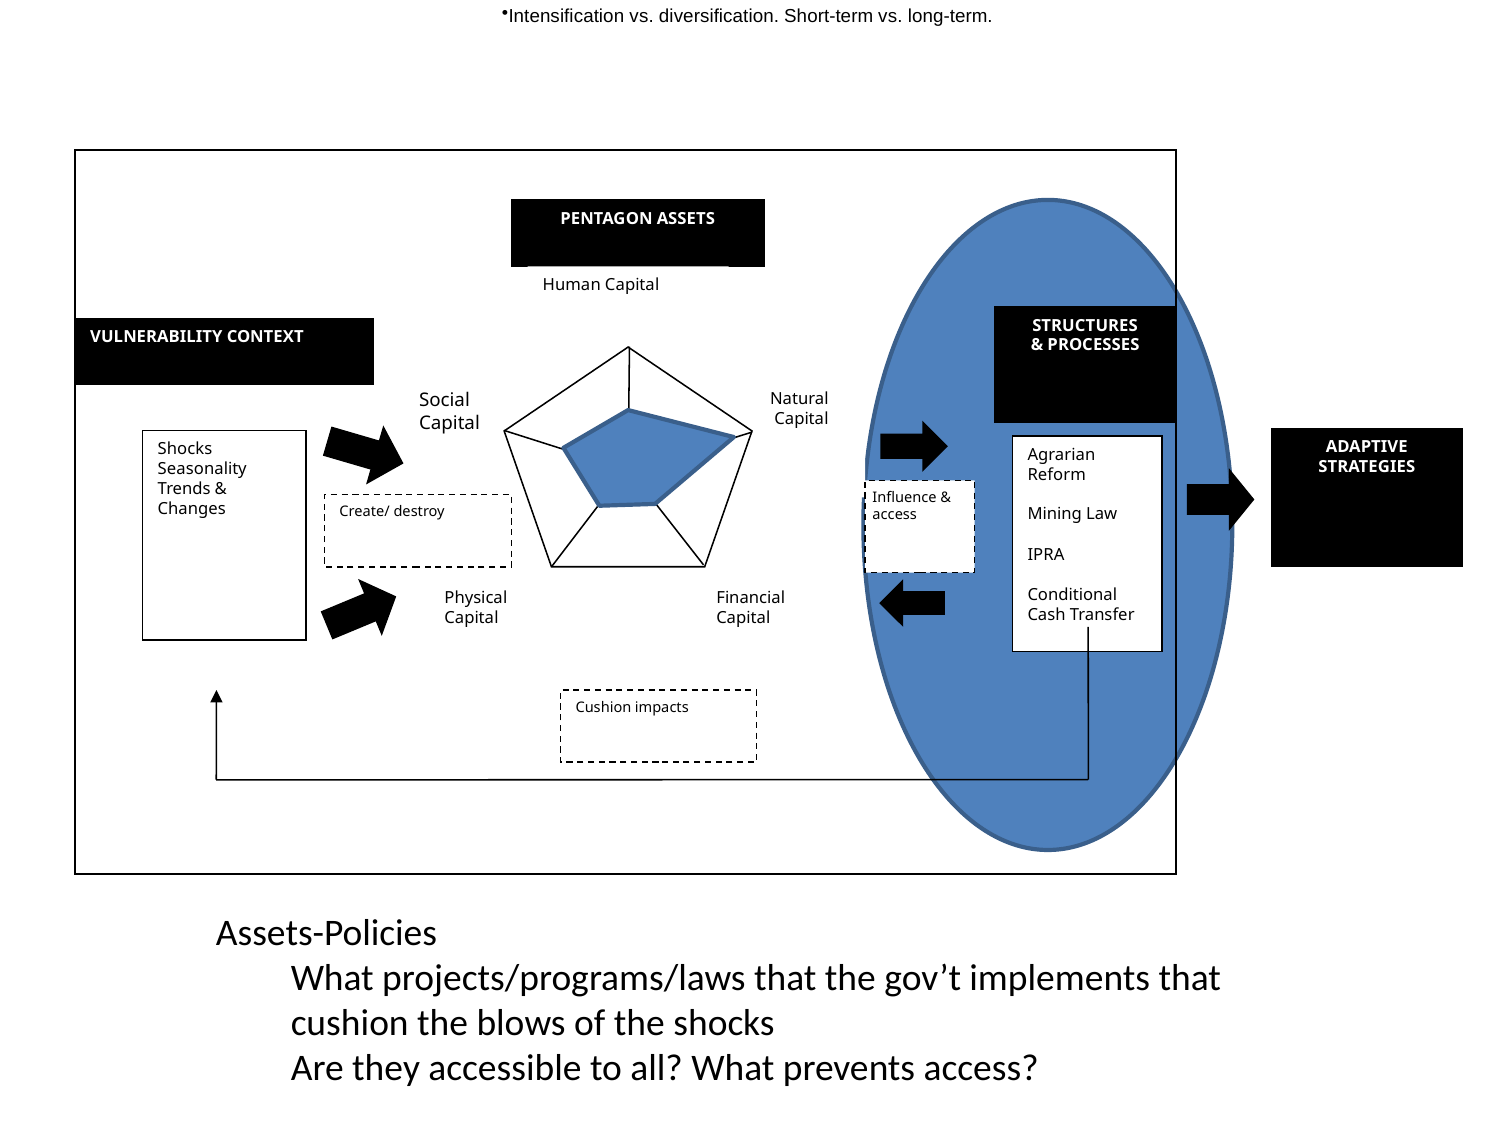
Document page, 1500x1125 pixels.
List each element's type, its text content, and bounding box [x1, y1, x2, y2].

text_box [551, 479, 624, 567]
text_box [632, 431, 753, 471]
text_box Intensification vs. diversification. Short-term vs. long-term. [486, 0, 1013, 74]
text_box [503, 430, 630, 471]
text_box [629, 479, 704, 566]
text_box Assets-Policies What projects/programs/laws that the gov’t implements that cushion the blows of the shocks Are they accessible to all? What prevents access? [201, 900, 1328, 1095]
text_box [74, 149, 1463, 875]
